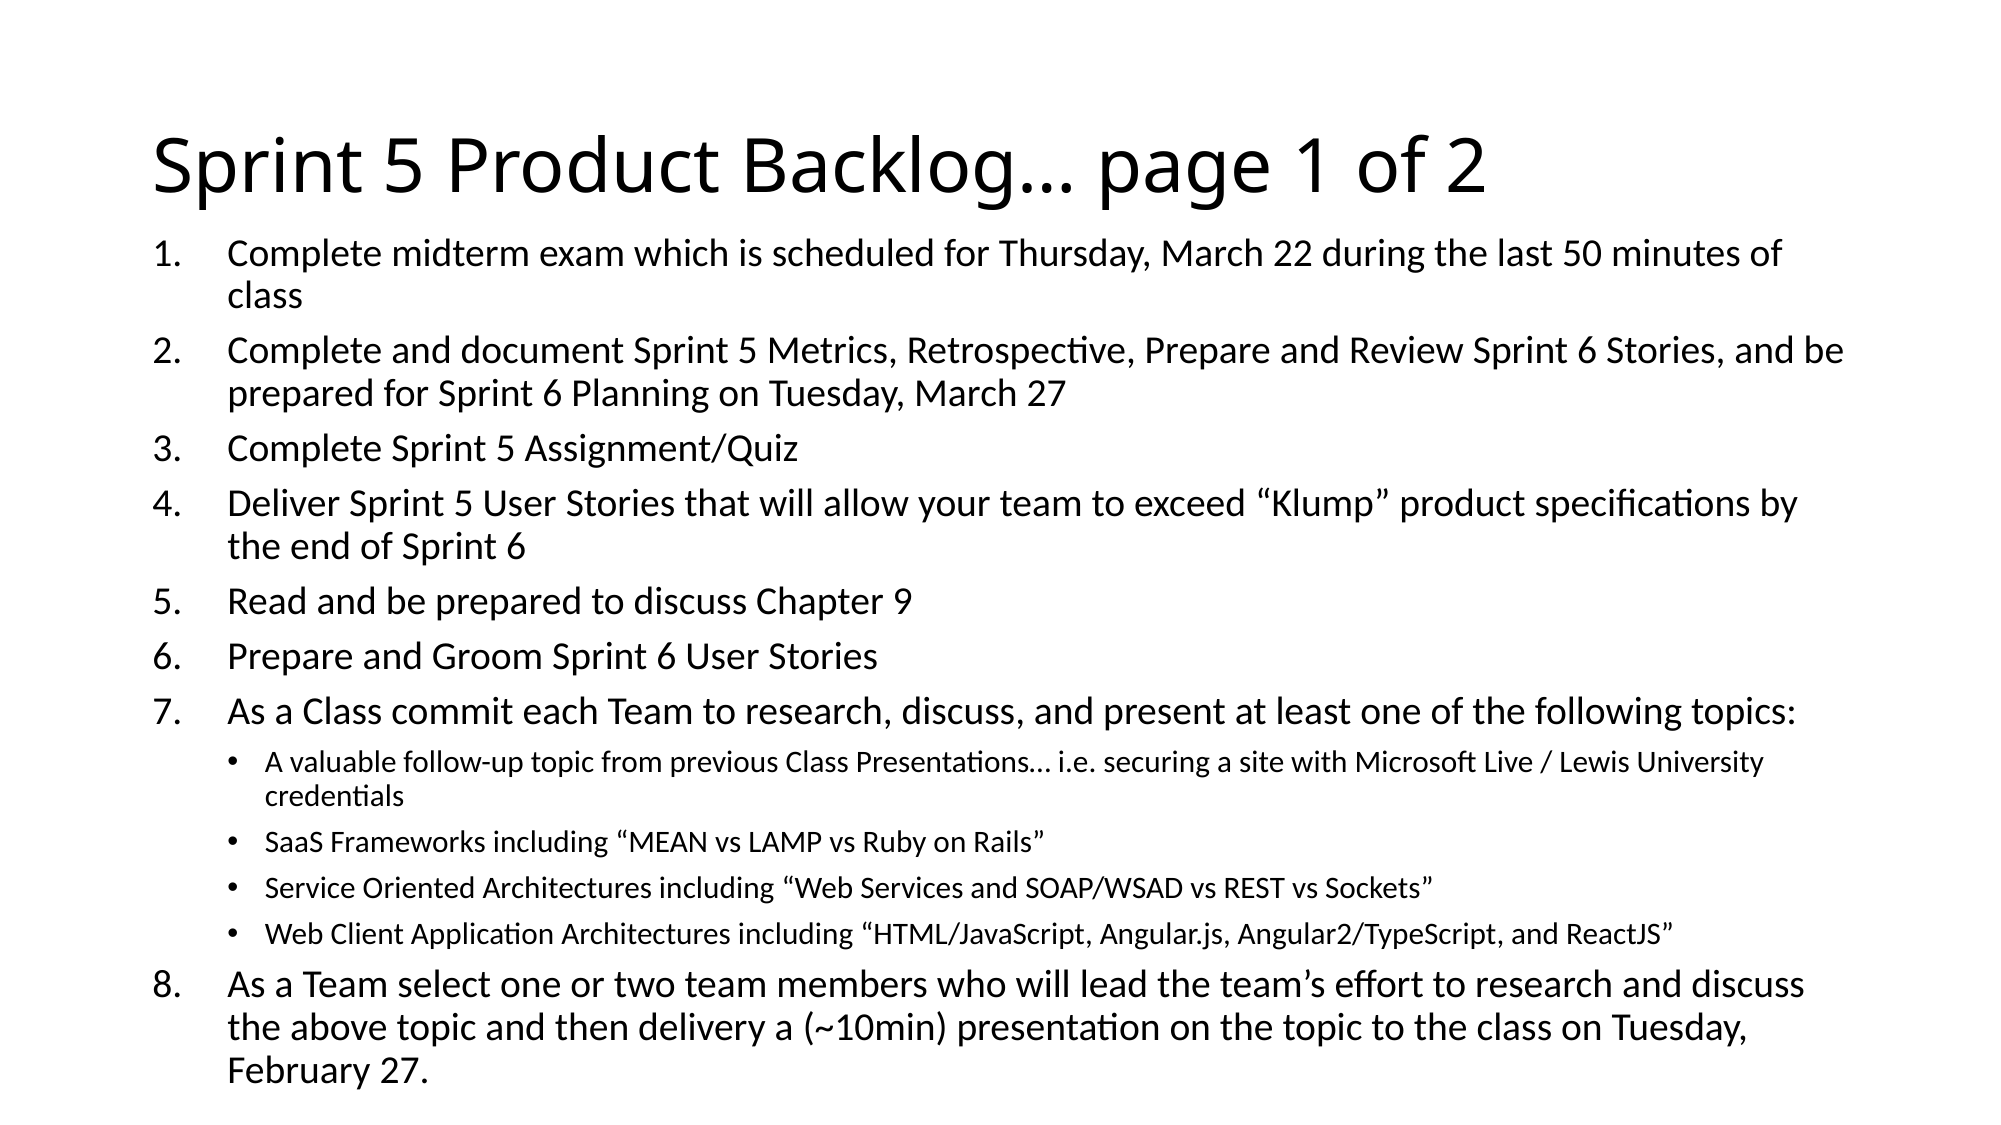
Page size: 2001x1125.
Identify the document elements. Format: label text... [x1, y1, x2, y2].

list Complete midterm exam which is scheduled for Thursday, March 22 during the last 50 minutes of class Complete and document Sprint 5 Metrics, Retrospective, Prepare and Review Sprint 6 Stories, and be prepared for Sprint 6 Planning on Tuesday, March 27 Complete Sprint 5 Assignment/Quiz Deliver Sprint 5 User Stories that will allow your team to exceed “Klump” product specifications by the end of Sprint 6 Read and be prepared to discuss Chapter 9 Prepare and Groom Sprint 6 User Stories As a Class commit each Team to research, discuss, and present at least one of the following topics: A valuable follow-up topic from previous Class Presentations… i.e. securing a site with Microsoft Live / Lewis University credentials SaaS Frameworks including “MEAN vs LAMP vs Ruby on Rails” Service Oriented Architectures including “Web Services and SOAP/WSAD vs REST vs Sockets” Web Client Application Architectures including “HTML/JavaScript, Angular.js, Angular2/TypeScript, and ReactJS” As a Team select one or two team members who will lead the team’s effort to research and discuss the above topic and then delivery a (~10min) presentation on the topic to the class on Tuesday, February 27. [137, 224, 1863, 1101]
title Sprint 5 Product Backlog… page 1 of 2 [137, 59, 1863, 224]
